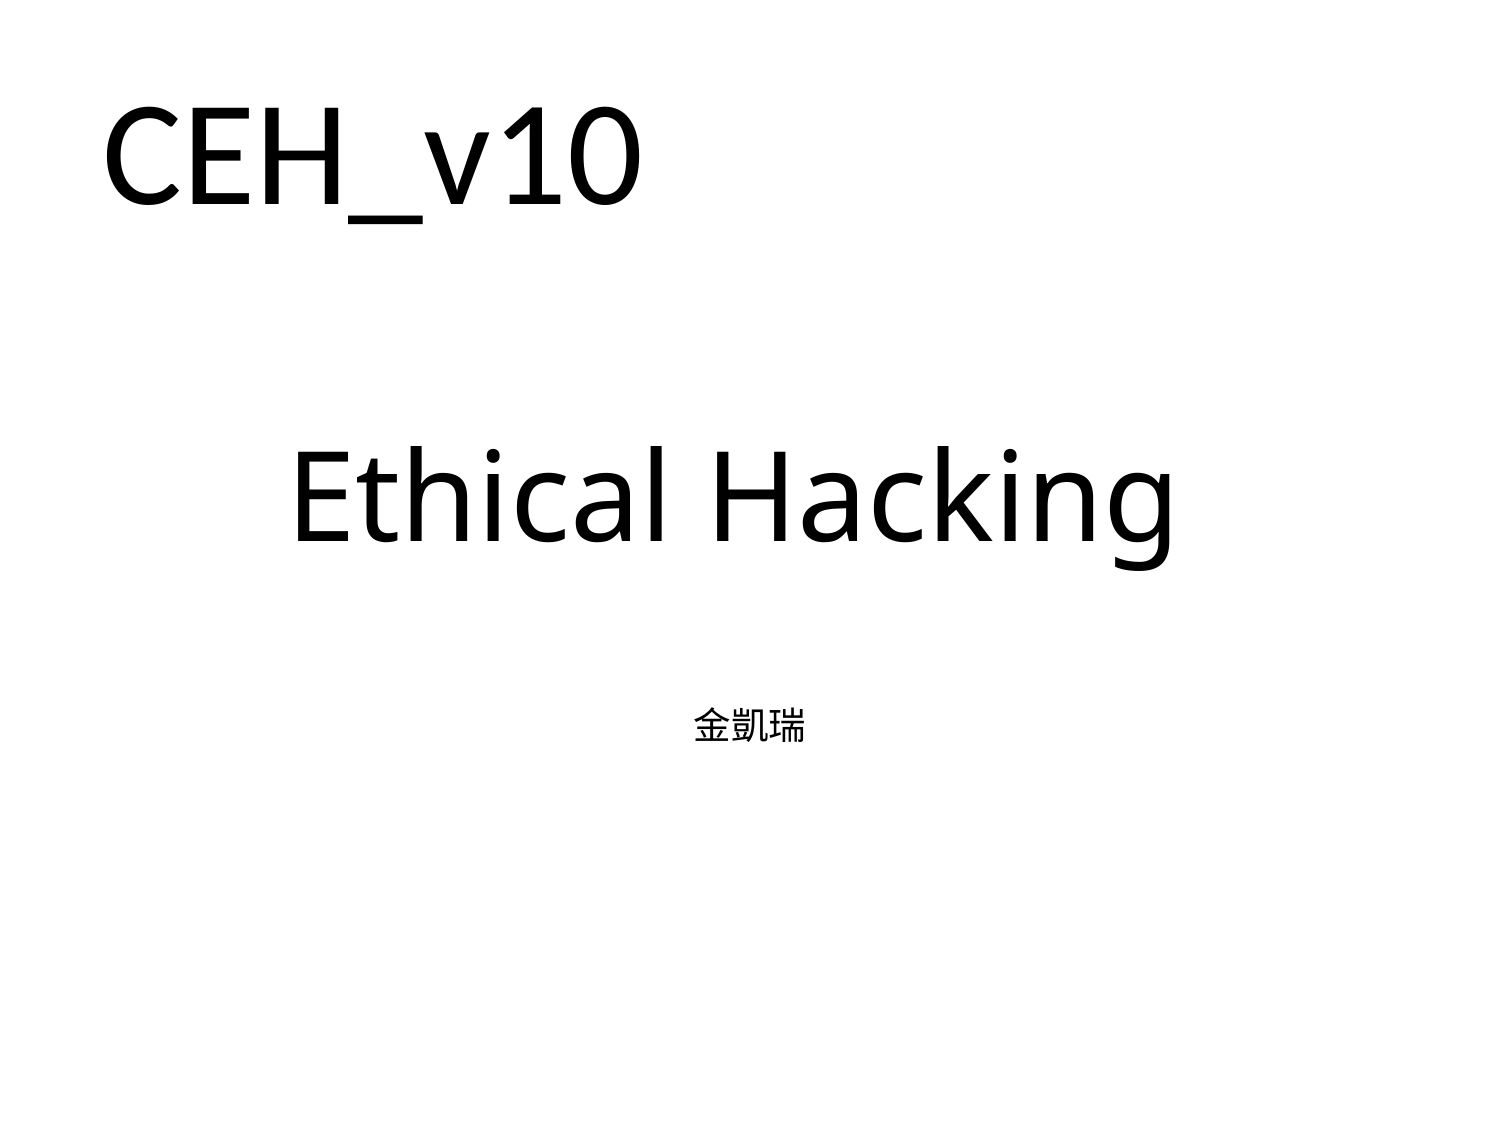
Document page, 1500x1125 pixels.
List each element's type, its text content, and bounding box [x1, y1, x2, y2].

text_box 金凱瑞 [507, 694, 993, 755]
text_box CEH_v10 [87, 47, 659, 242]
title Ethical Hacking [112, 293, 1388, 576]
